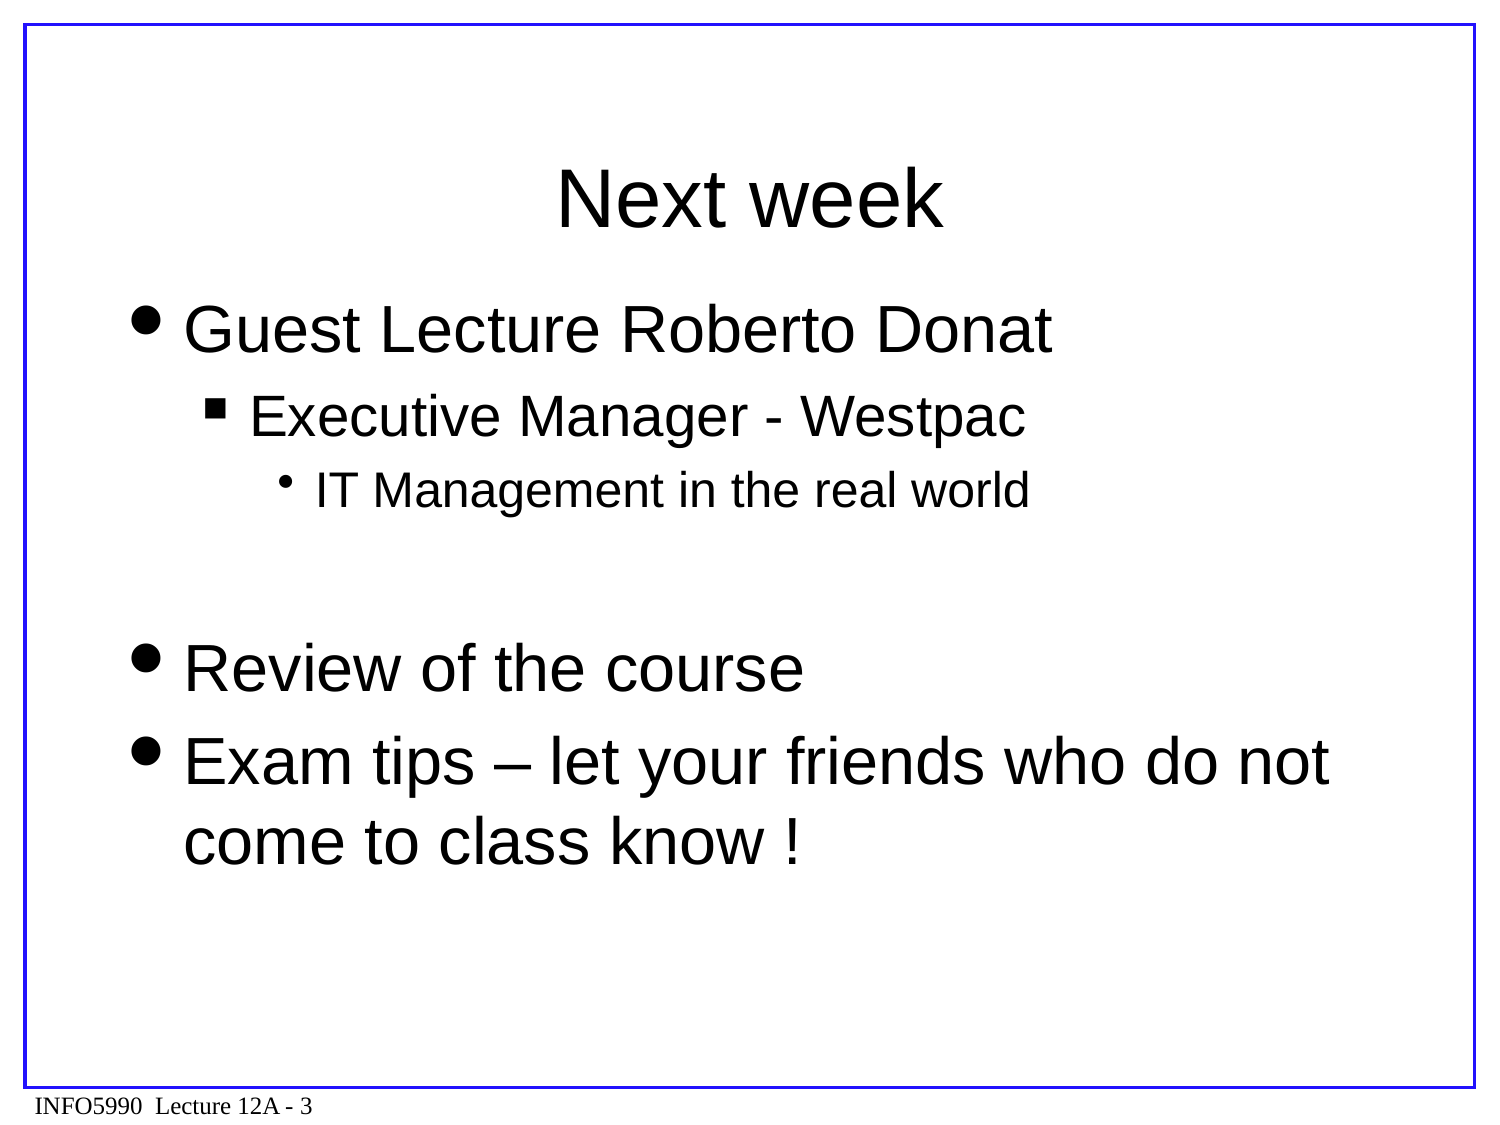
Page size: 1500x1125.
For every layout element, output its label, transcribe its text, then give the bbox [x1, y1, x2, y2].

list Guest Lecture Roberto Donat Executive Manager - Westpac IT Management in the real world Review of the course Exam tips – let your friends who do not come to class know ! [111, 278, 1388, 955]
title Next week [111, 99, 1388, 278]
